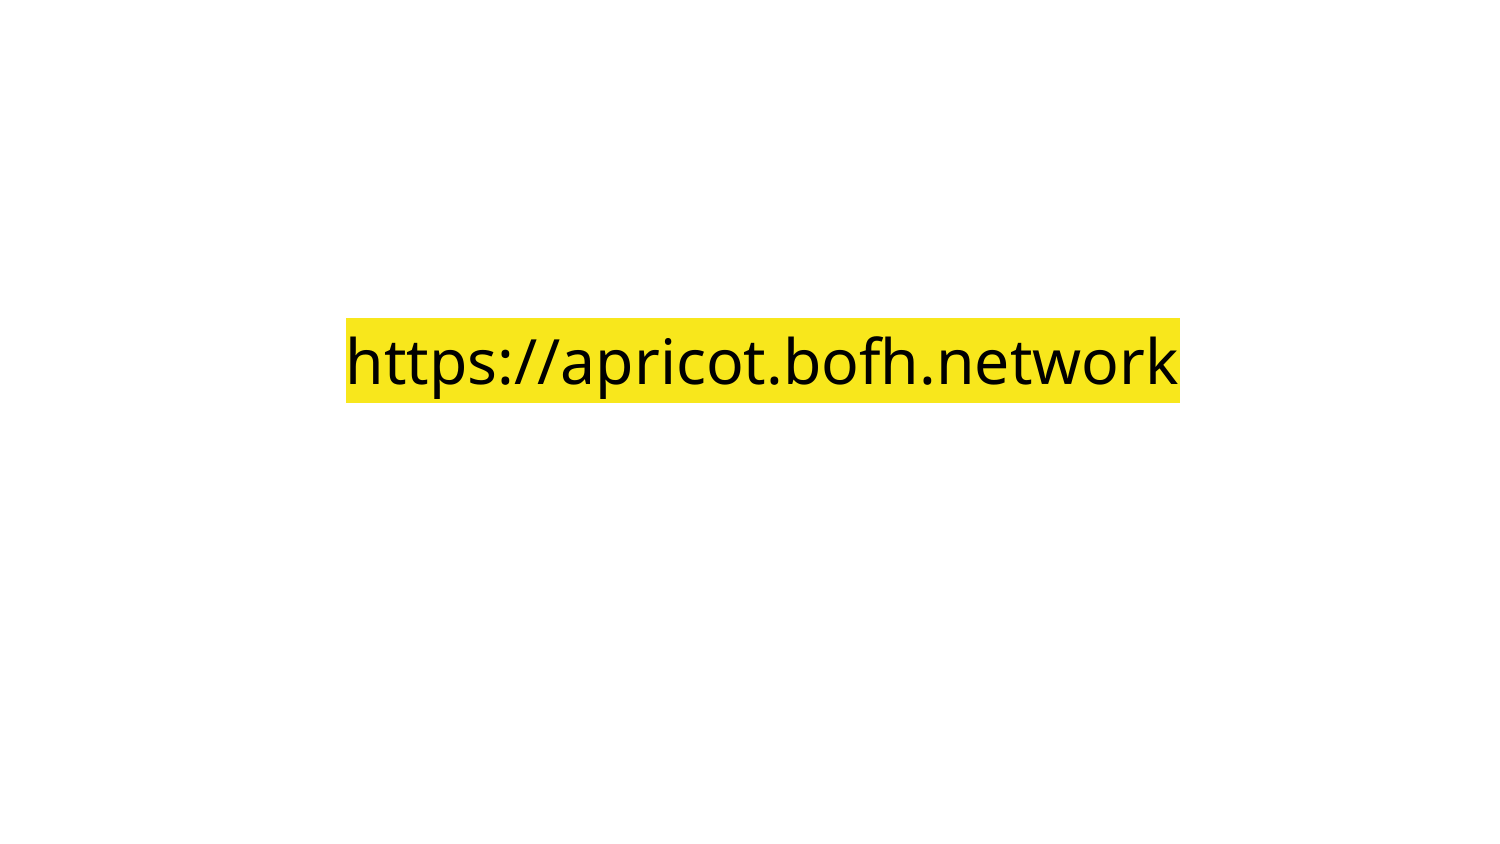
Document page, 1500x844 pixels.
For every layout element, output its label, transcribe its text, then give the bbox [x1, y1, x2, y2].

title https://apricot.bofh.network [63, 306, 1462, 401]
